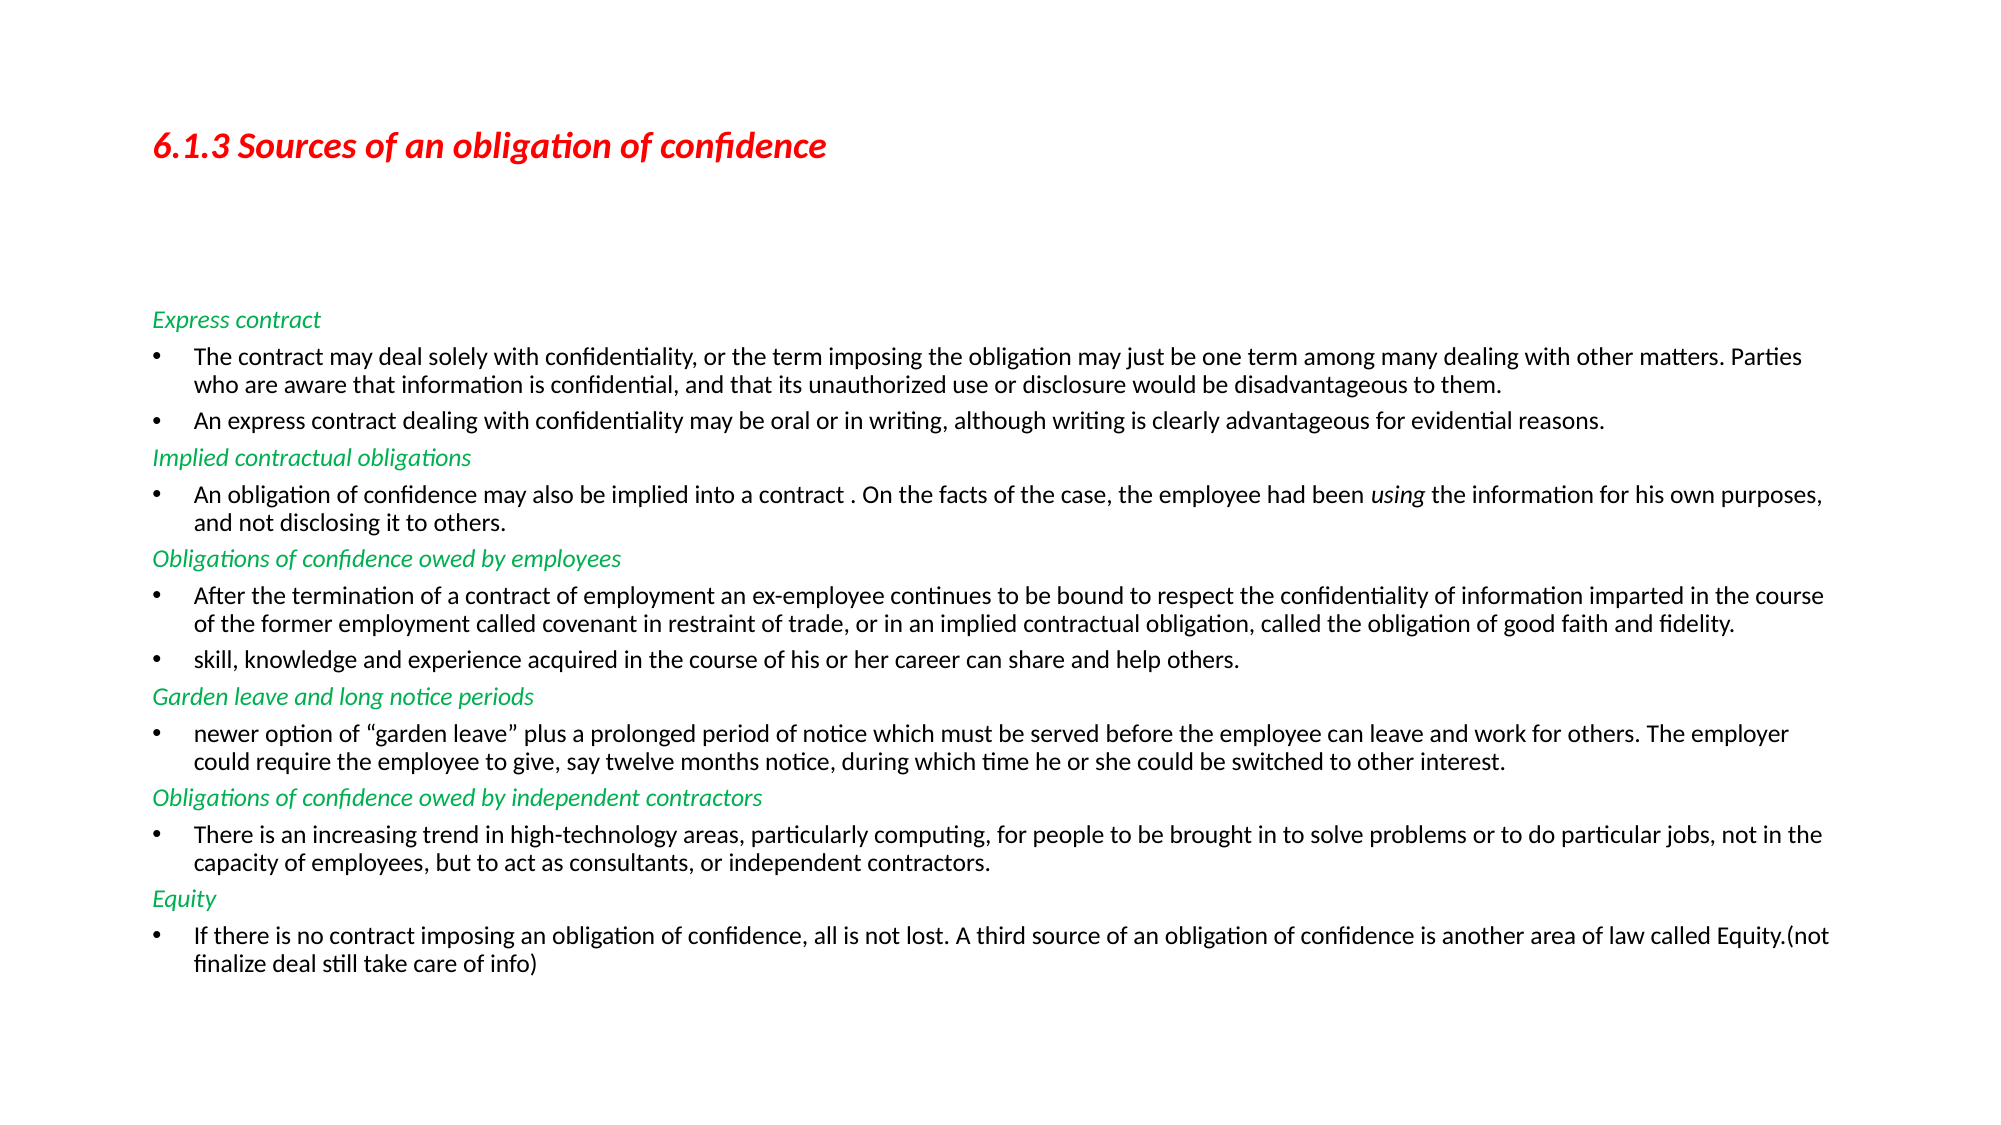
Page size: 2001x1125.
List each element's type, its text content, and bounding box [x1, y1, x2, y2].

list Express contract The contract may deal solely with confidentiality, or the term imposing the obligation may just be one term among many dealing with other matters. Parties who are aware that information is confidential, and that its unauthorized use or disclosure would be disadvantageous to them. An express contract dealing with confidentiality may be oral or in writing, although writing is clearly advantageous for evidential reasons. Implied contractual obligations An obligation of confidence may also be implied into a contract . On the facts of the case, the employee had been using the information for his own purposes, and not disclosing it to others. Obligations of confidence owed by employees After the termination of a contract of employment an ex-employee continues to be bound to respect the confidentiality of information imparted in the course of the former employment called covenant in restraint of trade, or in an implied contractual obligation, called the obligation of good faith and fidelity. skill, knowledge and experience acquired in the course of his or her career can share and help others. Garden leave and long notice periods newer option of “garden leave” plus a prolonged period of notice which must be served before the employee can leave and work for others. The employer could require the employee to give, say twelve months notice, during which time he or she could be switched to other interest. Obligations of confidence owed by independent contractors There is an increasing trend in high-technology areas, particularly computing, for people to be brought in to solve problems or to do particular jobs, not in the capacity of employees, but to act as consultants, or independent contractors. Equity If there is no contract imposing an obligation of confidence, all is not lost. A third source of an obligation of confidence is another area of law called Equity.(not finalize deal still take care of info) [137, 299, 1863, 1014]
title 6.1.3 Sources of an obligation of confidence [137, 59, 1863, 278]
